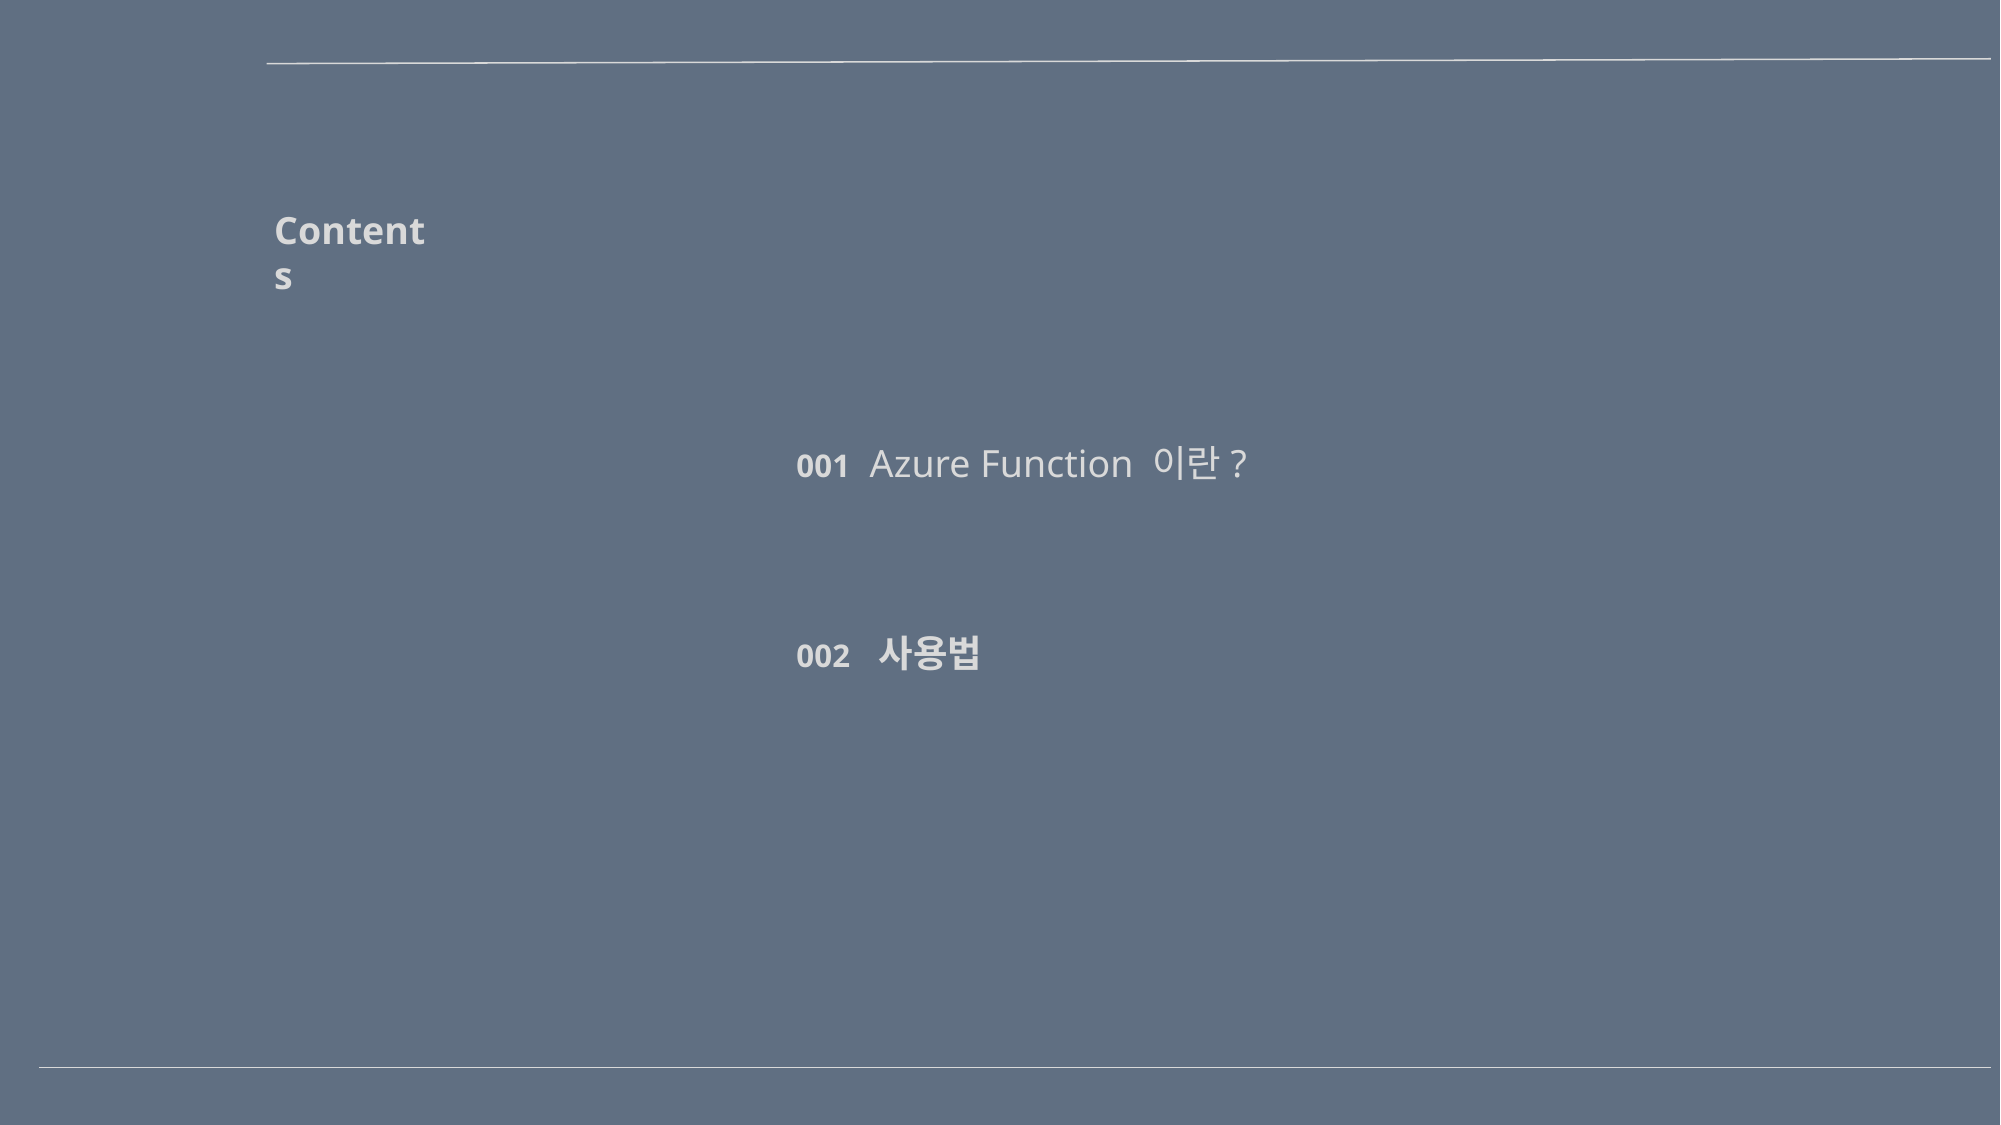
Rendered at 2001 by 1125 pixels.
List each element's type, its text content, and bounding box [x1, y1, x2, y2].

text_box Contents [259, 199, 452, 305]
text_box 001 Azure Function 이란? 002 사용법 [781, 432, 1851, 998]
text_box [266, 58, 1991, 64]
